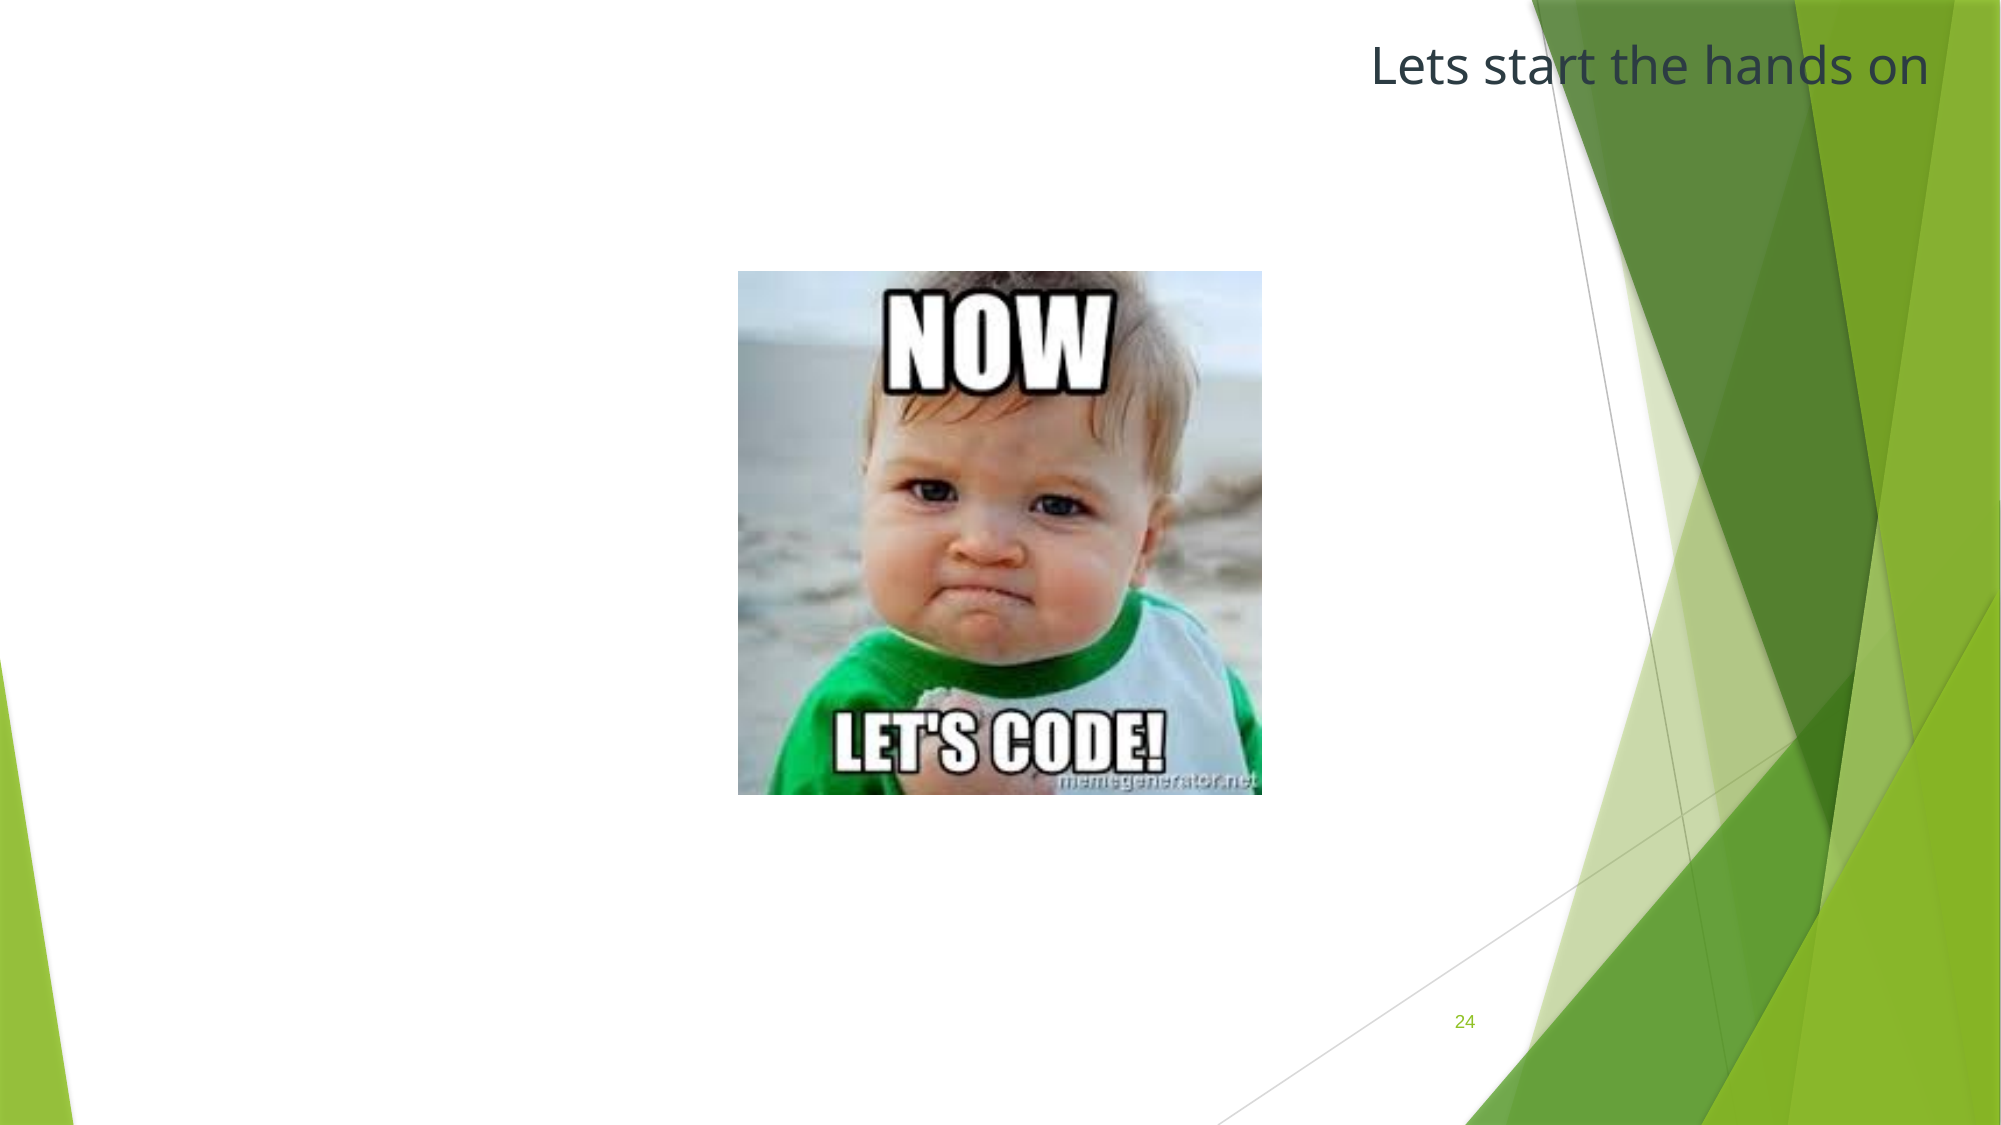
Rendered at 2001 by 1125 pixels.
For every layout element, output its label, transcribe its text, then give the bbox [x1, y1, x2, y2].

slide_number 24 [1409, 991, 1522, 1051]
text_box Lets start the hands on [873, 32, 1948, 104]
picture [737, 270, 1263, 796]
